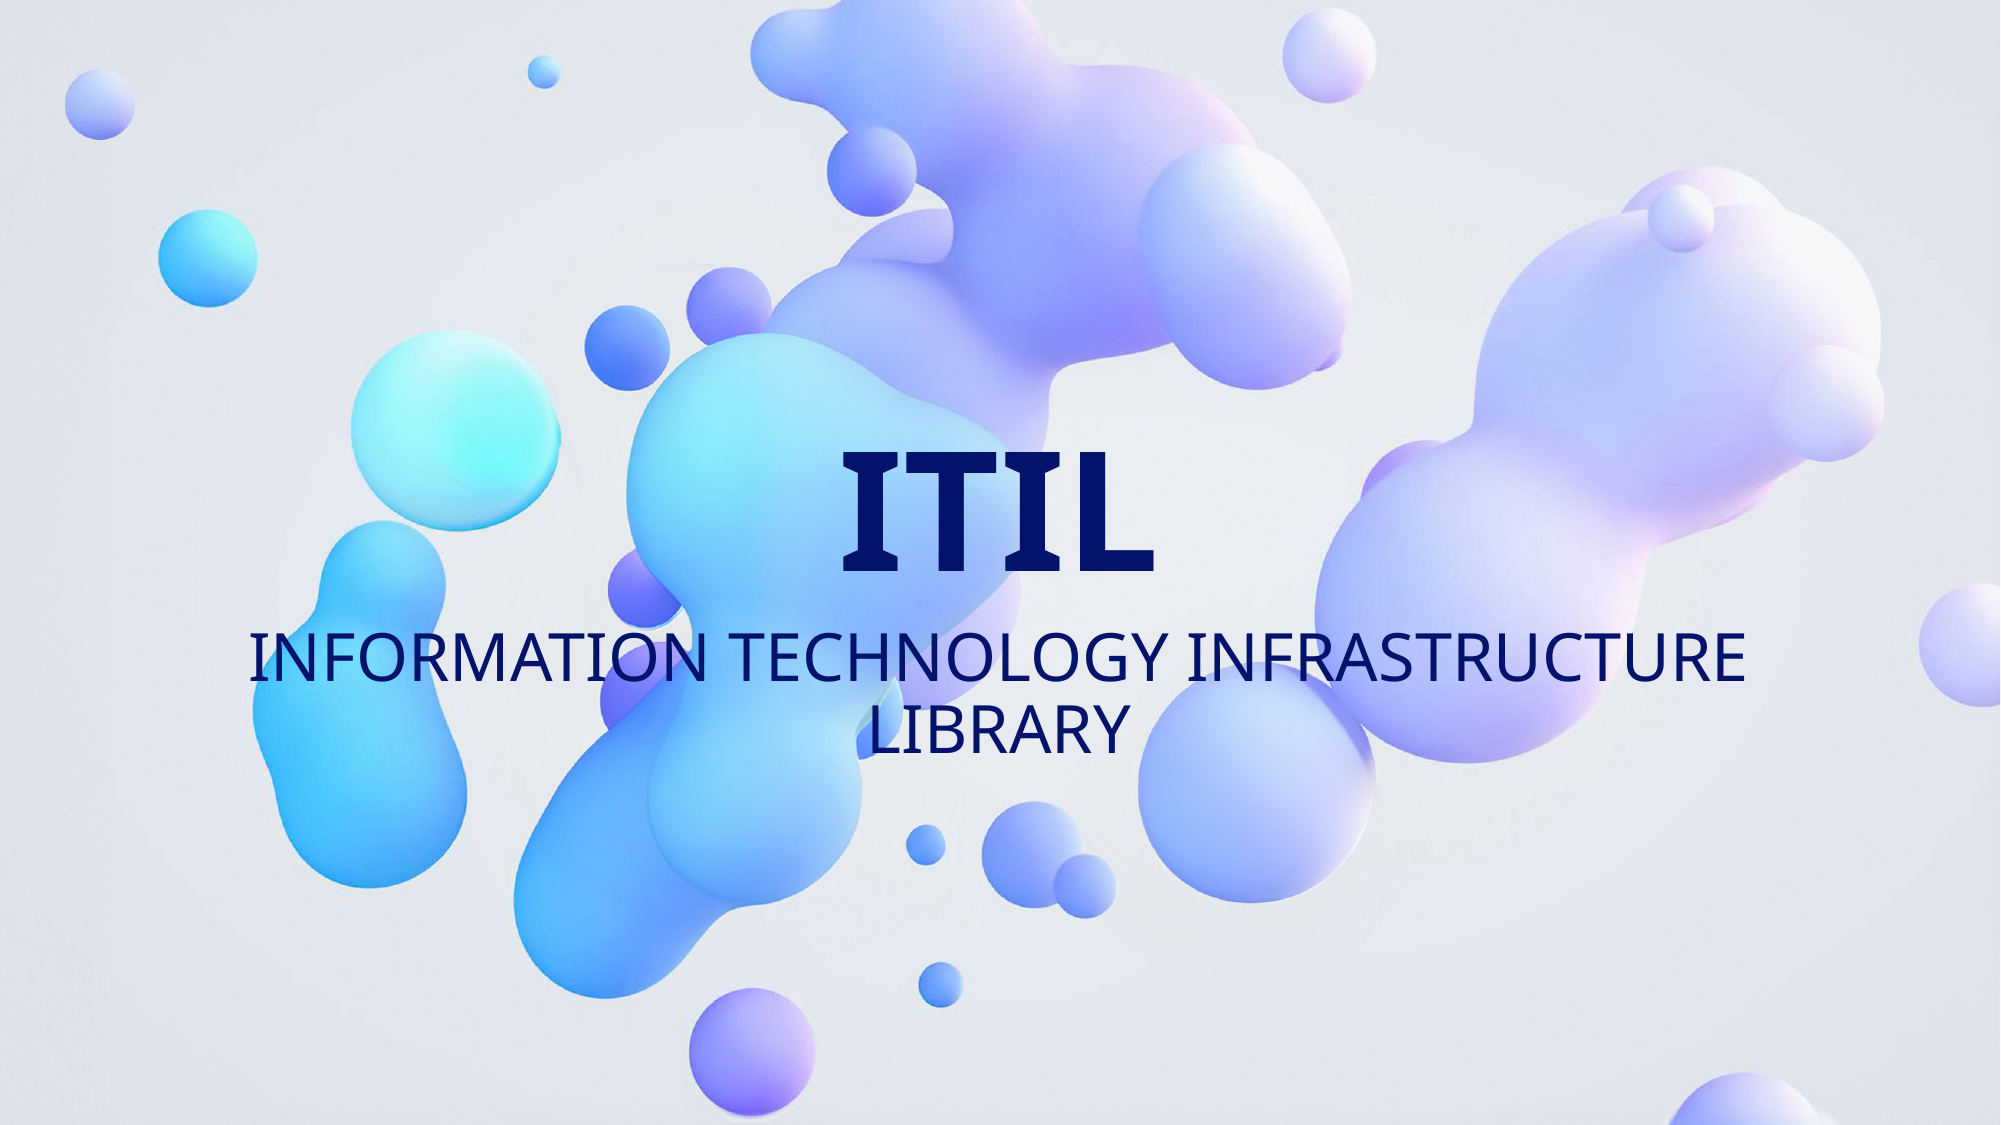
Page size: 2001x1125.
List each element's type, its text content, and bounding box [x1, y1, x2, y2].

title ITIL [100, 82, 1898, 615]
subtitle Information technology infrastructure library [100, 616, 1898, 831]
picture [0, 0, 2001, 1125]
